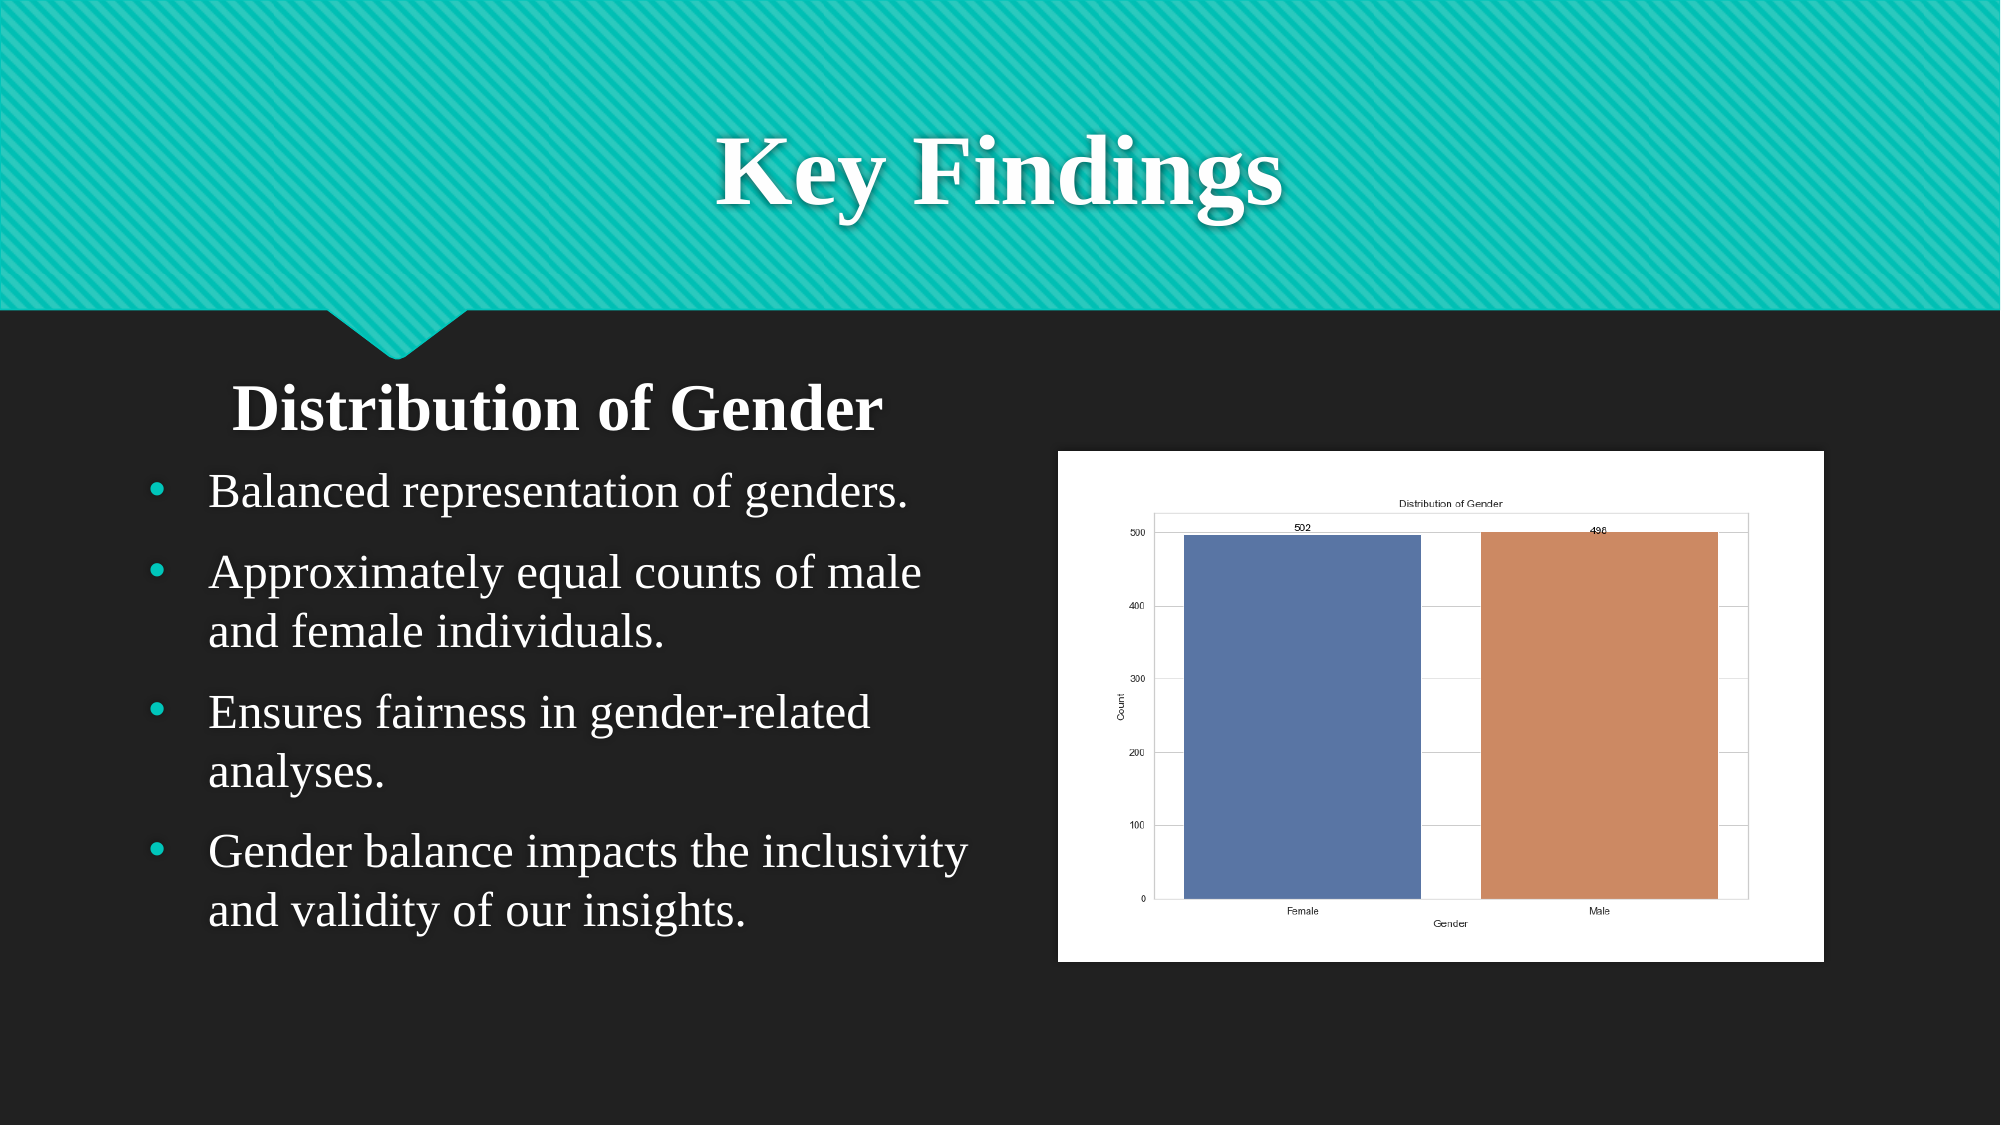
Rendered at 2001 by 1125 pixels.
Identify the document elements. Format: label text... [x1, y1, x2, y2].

list Balanced representation of genders. Approximately equal counts of male and female individuals. Ensures fairness in gender-related analyses. Gender balance impacts the inclusivity and validity of our insights. [133, 451, 985, 962]
title Key Findings [132, 73, 1868, 233]
list Distribution of Gender [133, 356, 985, 445]
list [1058, 451, 1824, 962]
